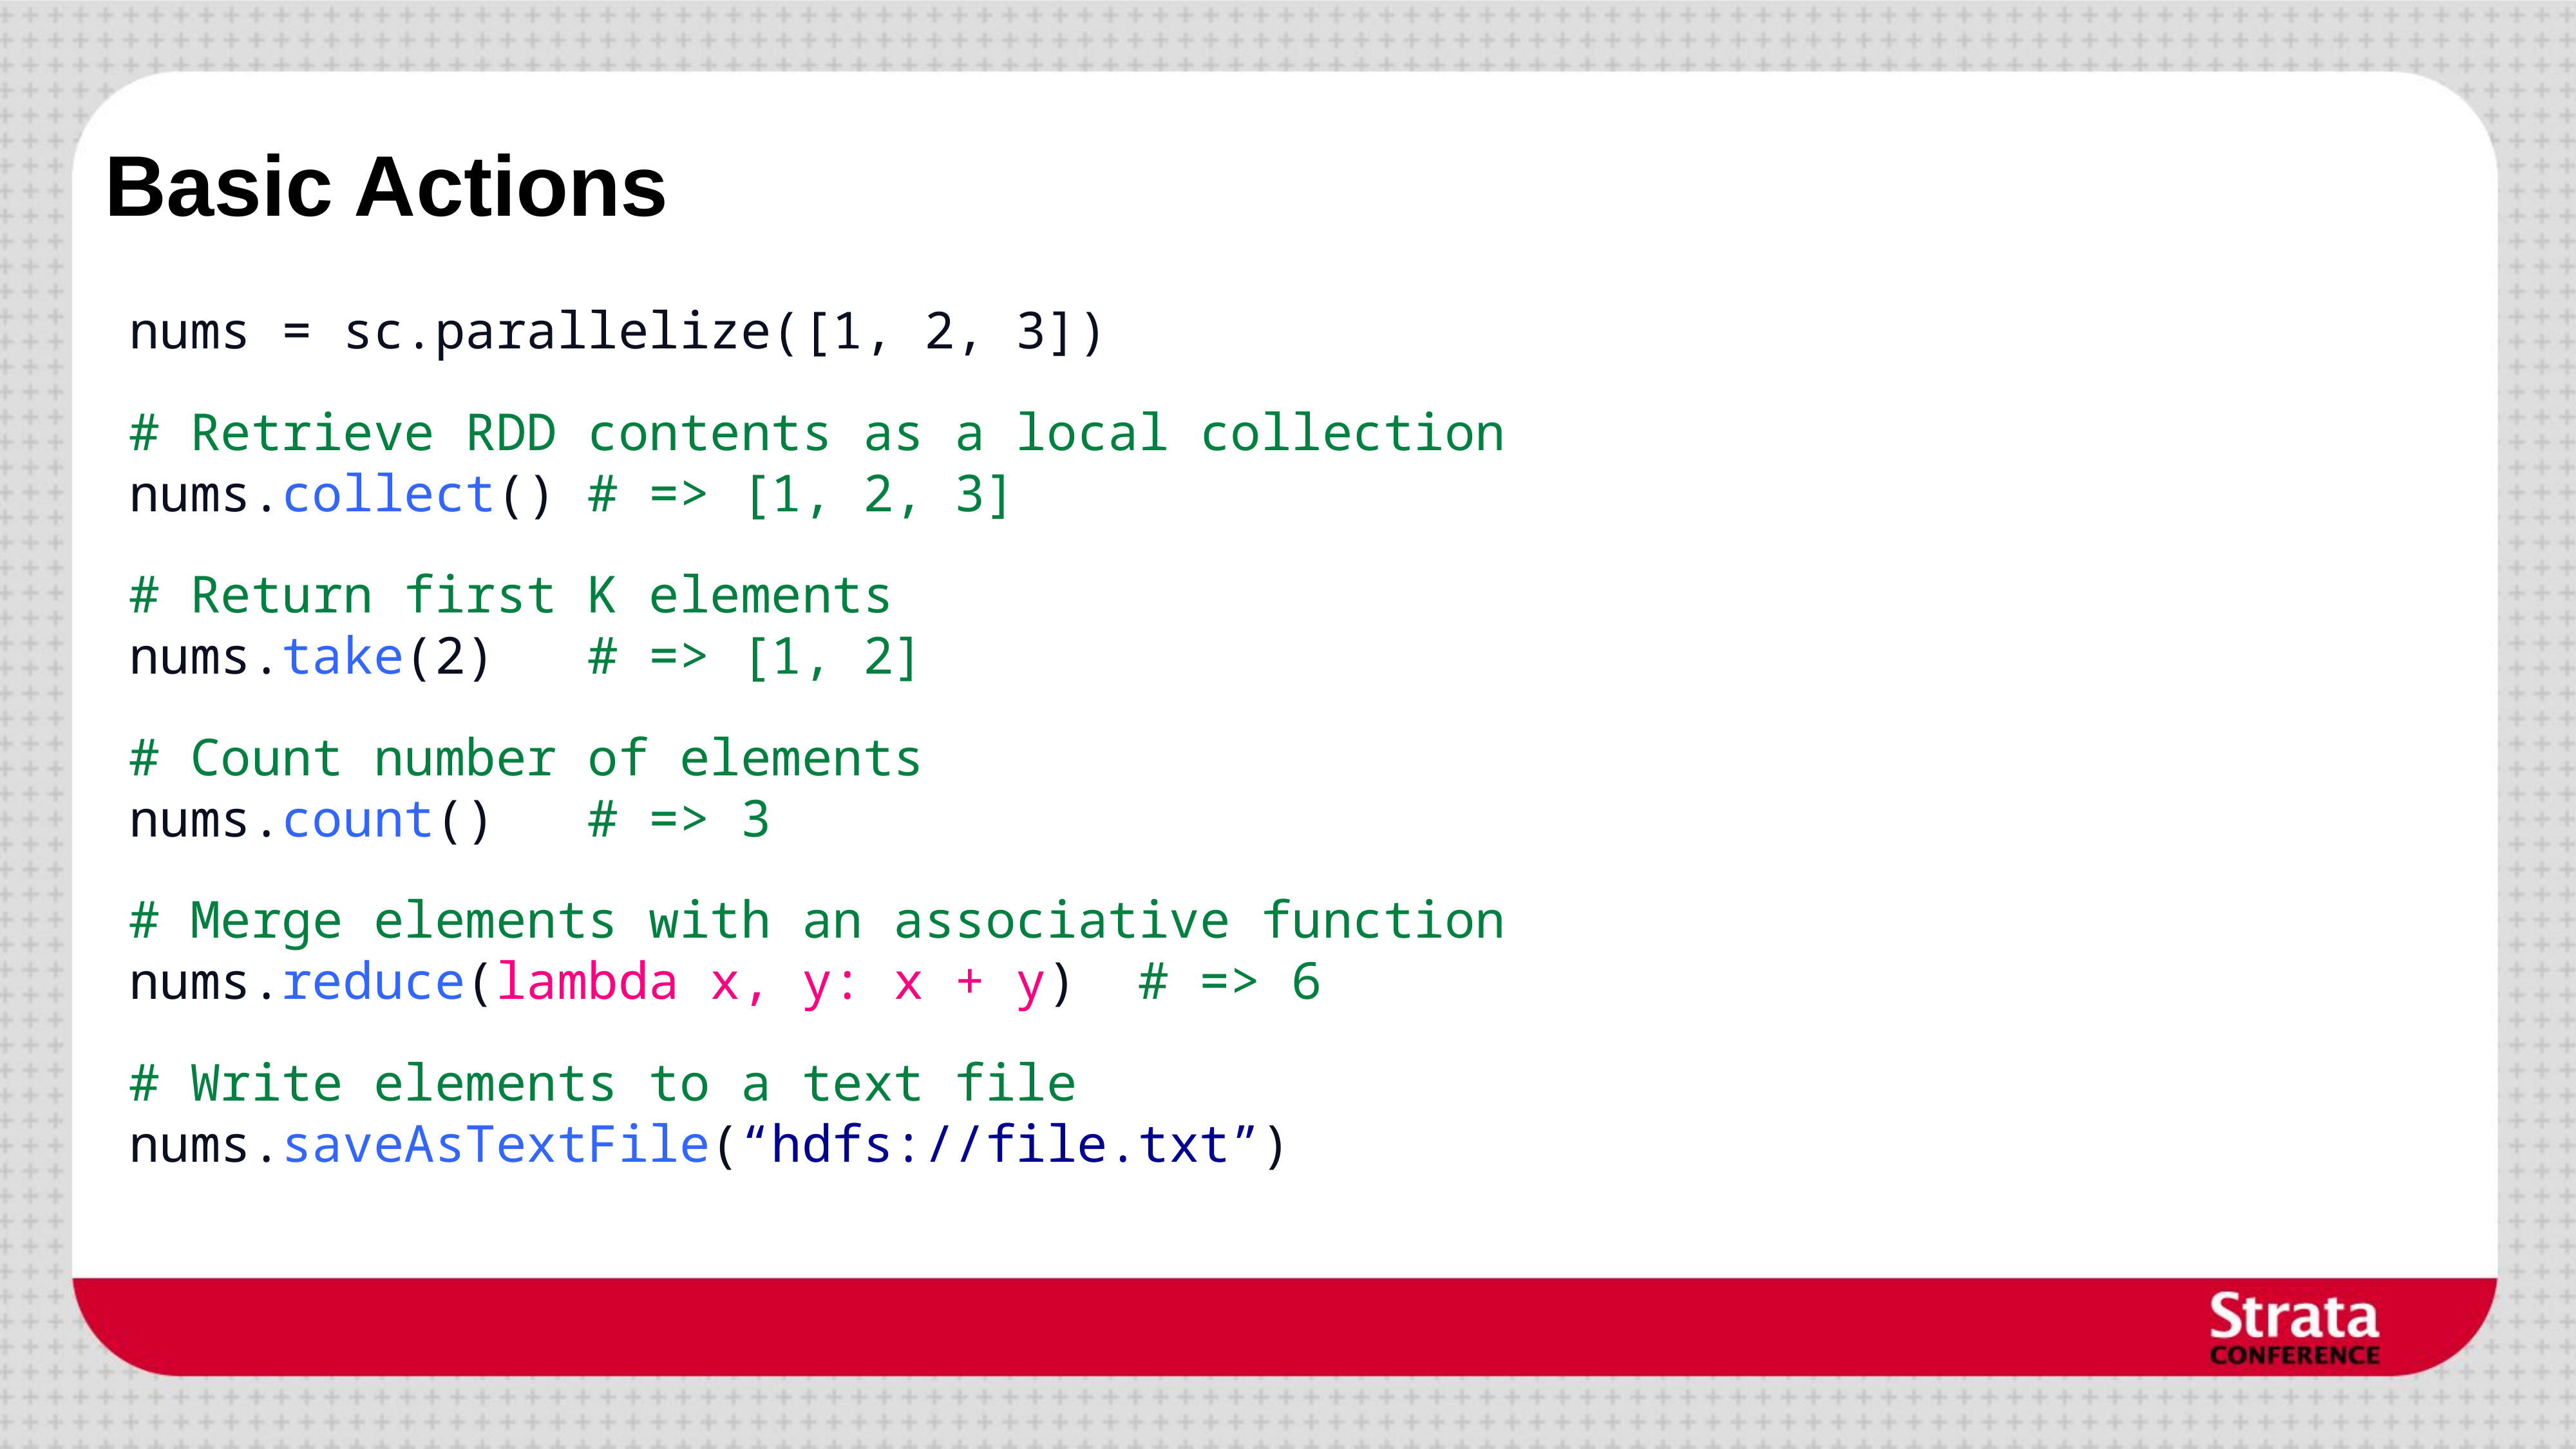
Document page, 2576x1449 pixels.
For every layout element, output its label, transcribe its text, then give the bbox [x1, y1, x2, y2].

title Basic Actions [99, 98, 2465, 266]
list nums = sc.parallelize([1, 2, 3]) # Retrieve RDD contents as a local collection nums.collect() # => [1, 2, 3] # Return first K elements nums.take(2) # => [1, 2] # Count number of elements nums.count() # => 3 # Merge elements with an associative function nums.reduce(lambda x, y: x + y) # => 6 # Write elements to a text file nums.saveAsTextFile(“hdfs://file.txt”) [129, 298, 2490, 1245]
picture [0, 0, 2576, 1449]
